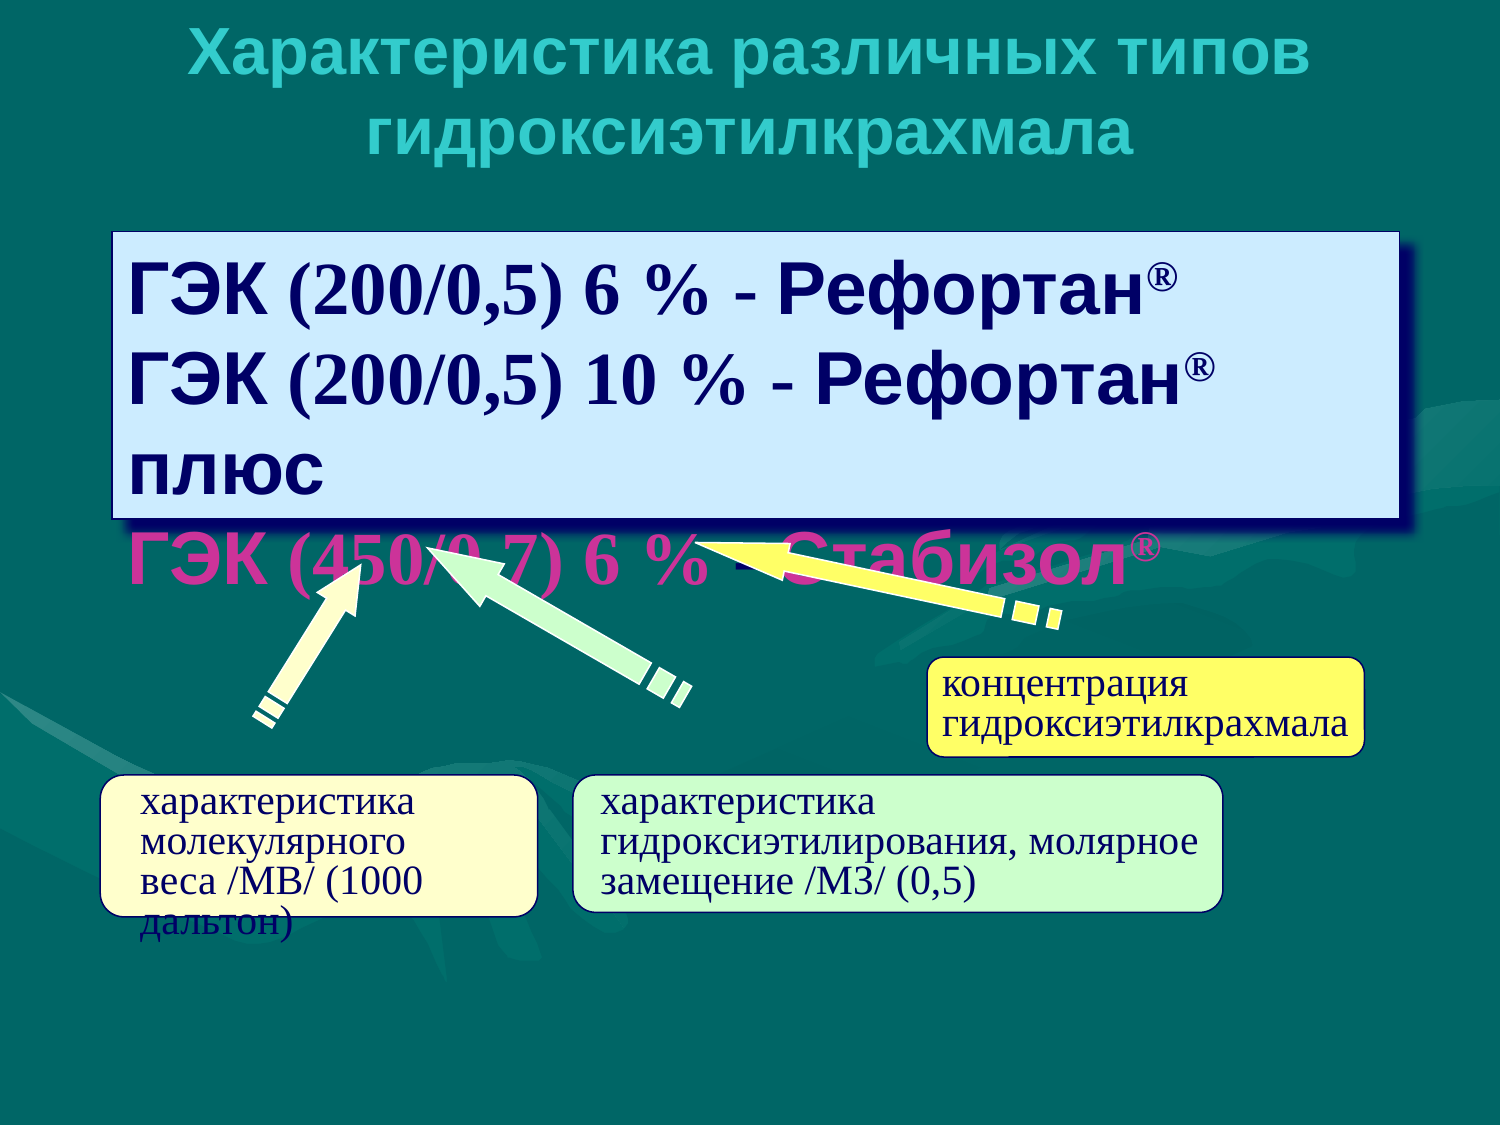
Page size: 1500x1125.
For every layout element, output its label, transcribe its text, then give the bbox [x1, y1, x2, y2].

text_box [1012, 601, 1039, 625]
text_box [99, 774, 551, 918]
text_box [268, 564, 361, 704]
text_box [252, 711, 275, 728]
text_box [427, 547, 652, 685]
text_box Характеристика различных типов гидроксиэтилкрахмала [0, 0, 1500, 175]
text_box [694, 542, 1005, 618]
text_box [926, 656, 1378, 758]
text_box [1046, 608, 1062, 630]
text_box [671, 681, 692, 708]
text_box [259, 696, 285, 719]
text_box [647, 667, 676, 699]
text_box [572, 774, 1224, 913]
text_box ГЭК (200/0,5) 6 % - Рефортан® ГЭК (200/0,5) 10 % - Рефортан® плюс ГЭК (450/0,7) 6 % - Стабизол® [112, 231, 1400, 608]
